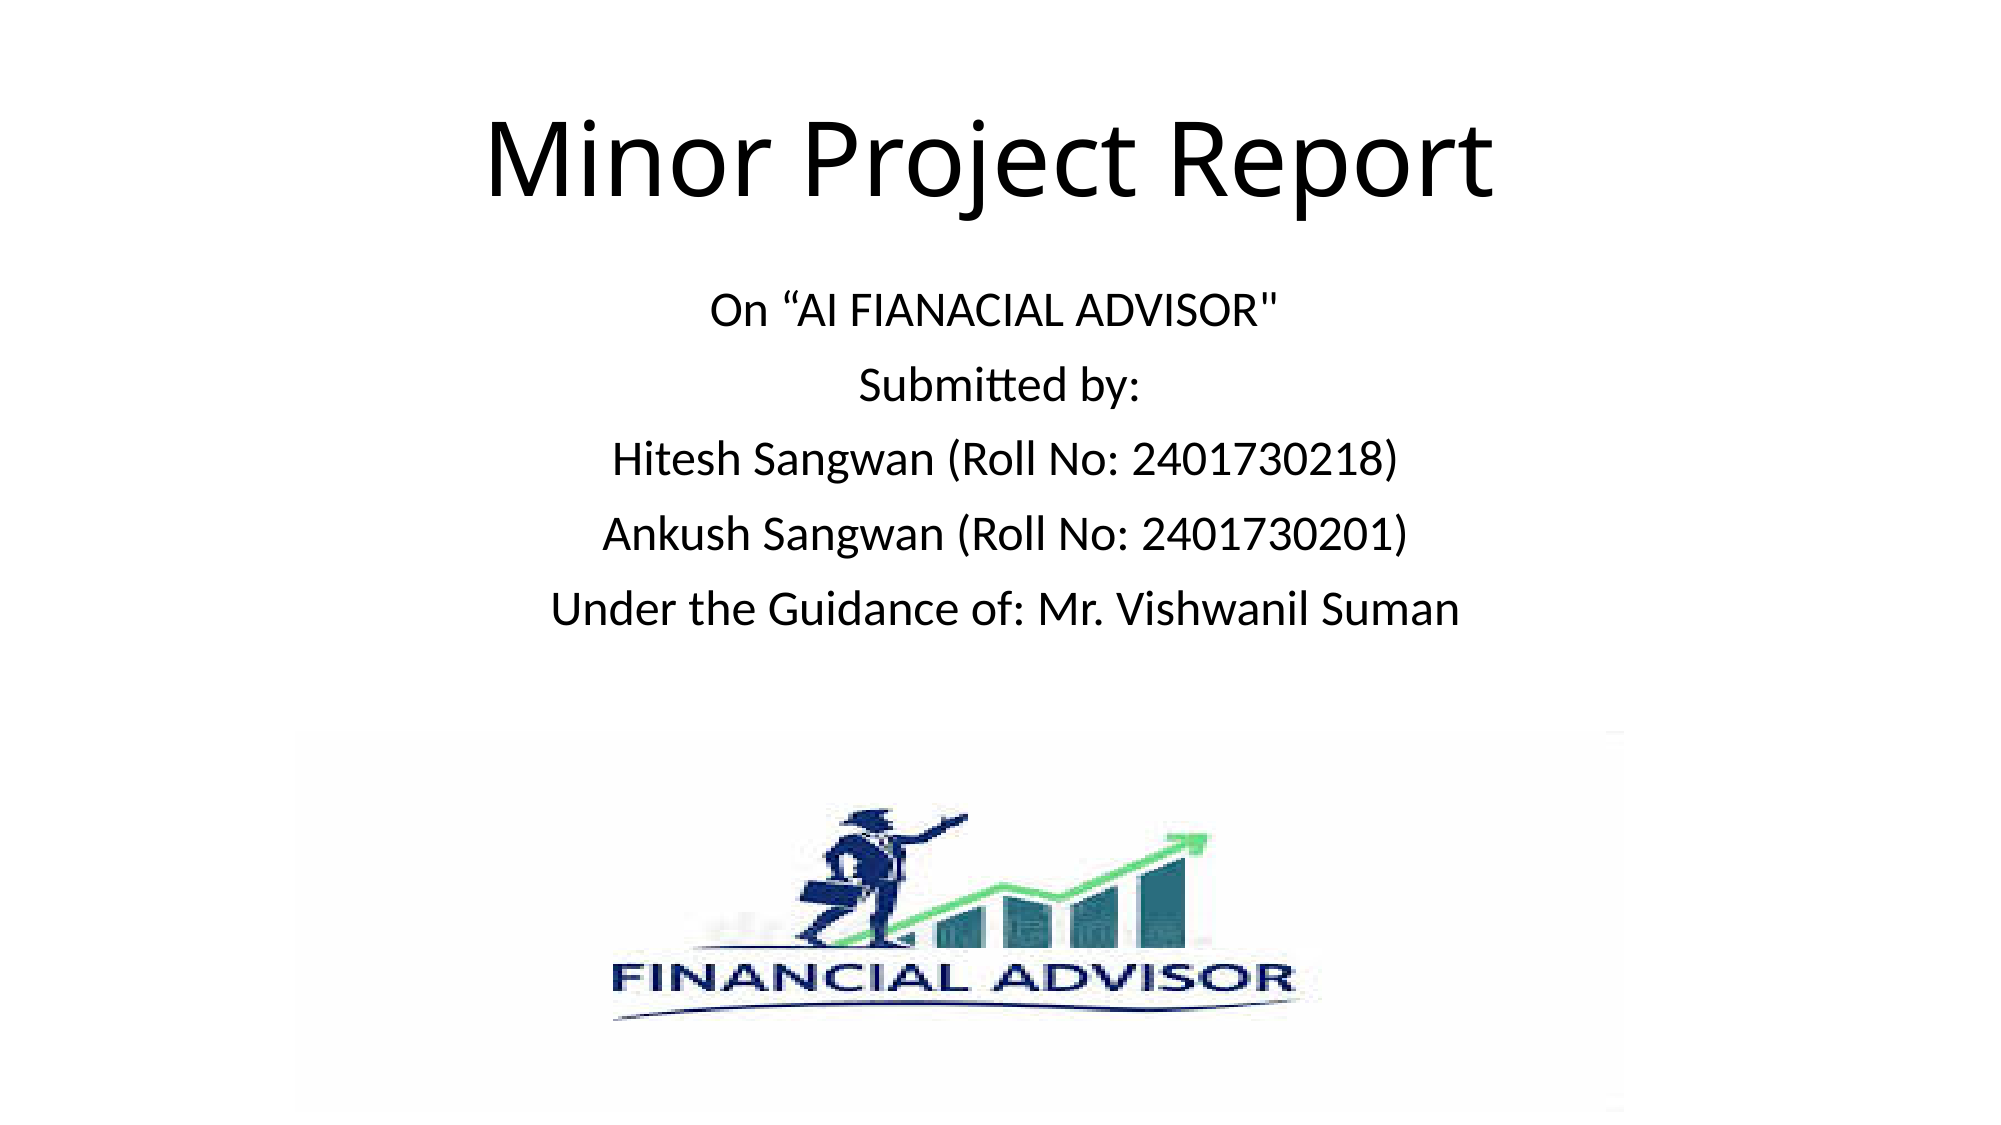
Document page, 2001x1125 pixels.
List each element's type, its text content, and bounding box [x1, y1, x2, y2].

title Minor Project Report [228, 94, 1750, 576]
picture [295, 731, 1624, 1112]
subtitle On “AI FIANACIAL ADVISOR" Submitted by: Hitesh Sangwan (Roll No: 2401730218) Ankush Sangwan (Roll No: 2401730201) Under the Guidance of: Mr. Vishwanil Suman [249, 275, 1750, 863]
